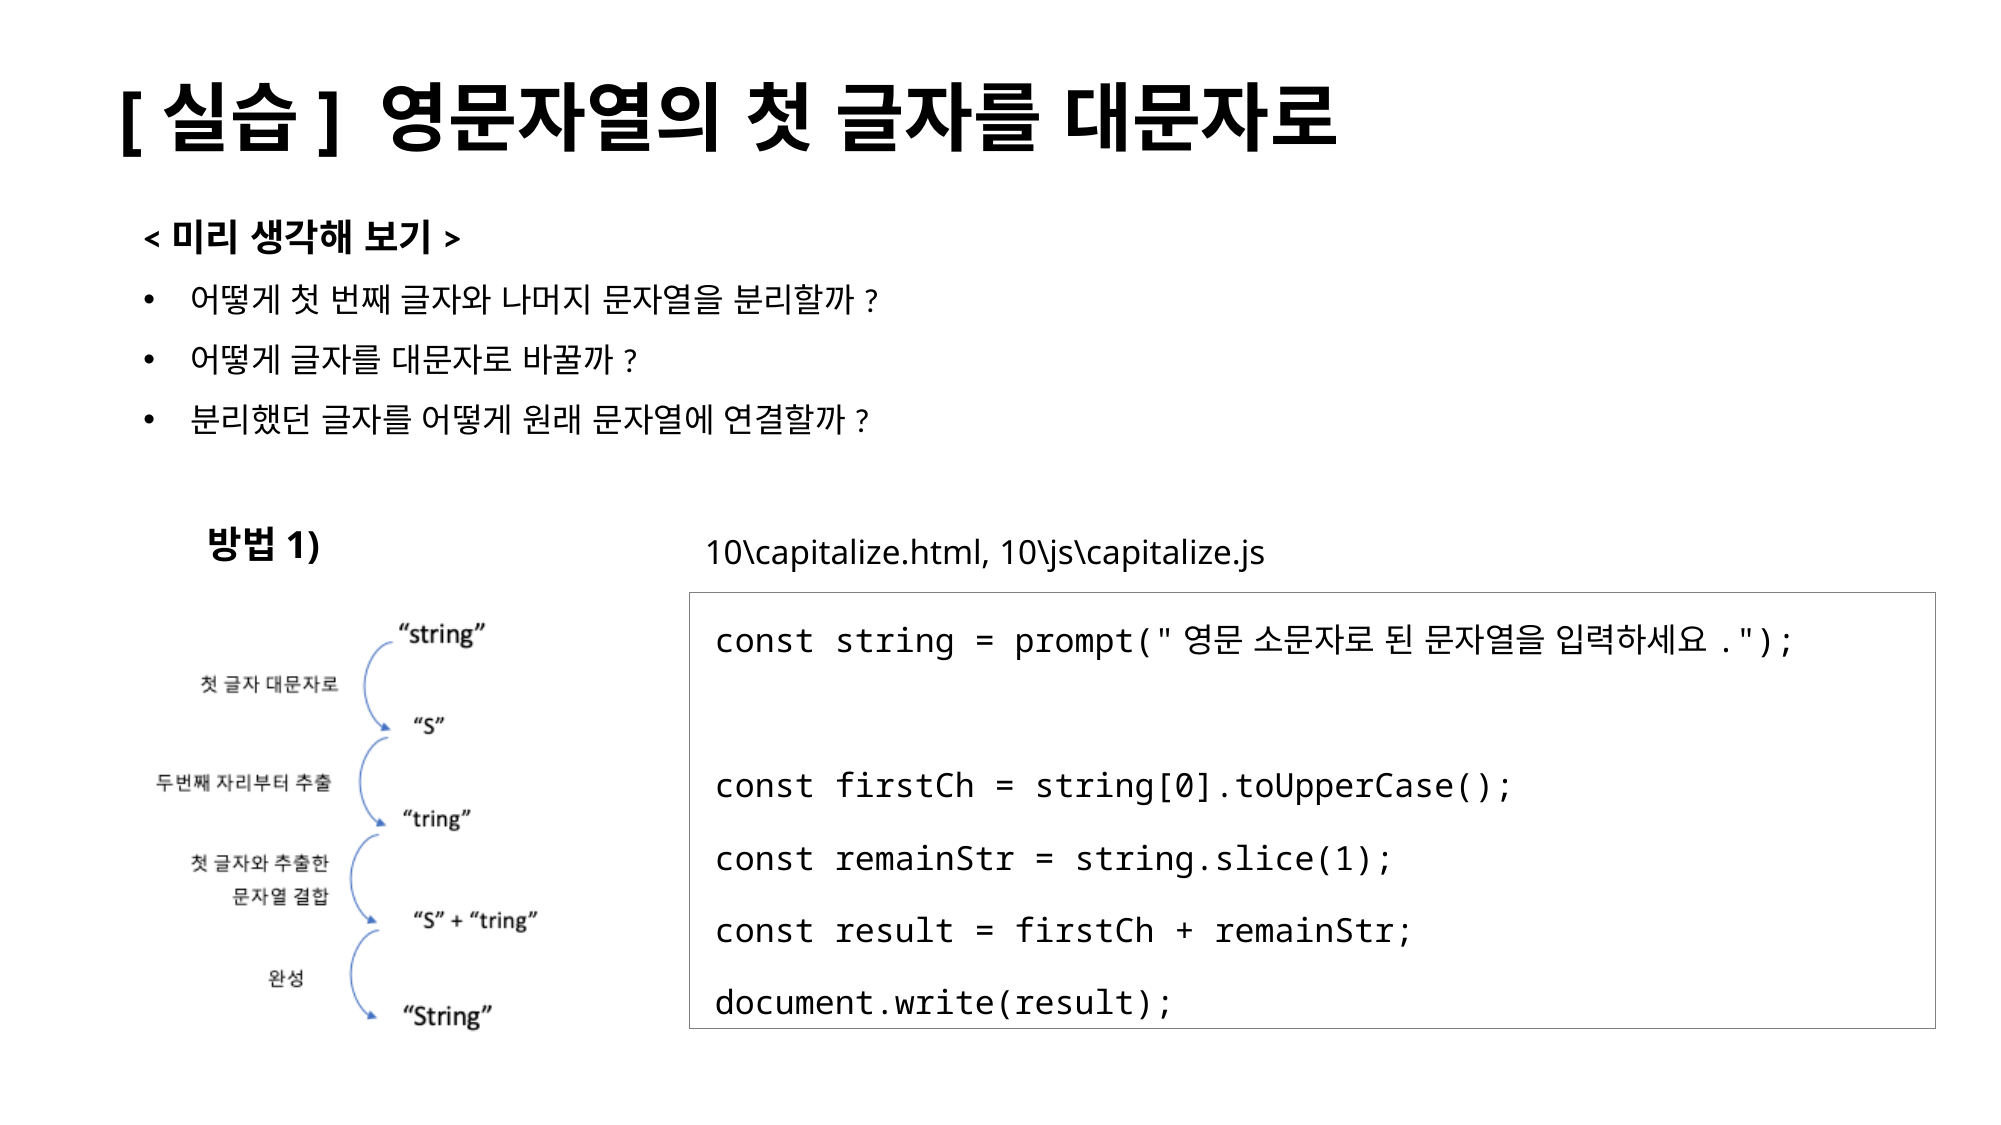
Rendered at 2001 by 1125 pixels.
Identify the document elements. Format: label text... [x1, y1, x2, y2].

picture [128, 584, 580, 1080]
text_box 방법1) [192, 514, 710, 574]
title [실습] 영문자열의 첫 글자를 대문자로 [103, 52, 1566, 191]
text_box <미리 생각해 보기> 어떻게 첫 번째 글자와 나머지 문자열을 분리할까? 어떻게 글자를 대문자로 바꿀까? 분리했던 글자를 어떻게 원래 문자열에 연결할까? [128, 184, 1129, 447]
text_box 10\capitalize.html, 10\js\capitalize.js [690, 524, 1690, 579]
text_box const string = prompt("영문 소문자로 된 문자열을 입력하세요."); const firstCh = string[0].toUpperCase(); const remainStr = string.slice(1); const result = firstCh + remainStr; document.write(result); [689, 592, 1936, 1029]
